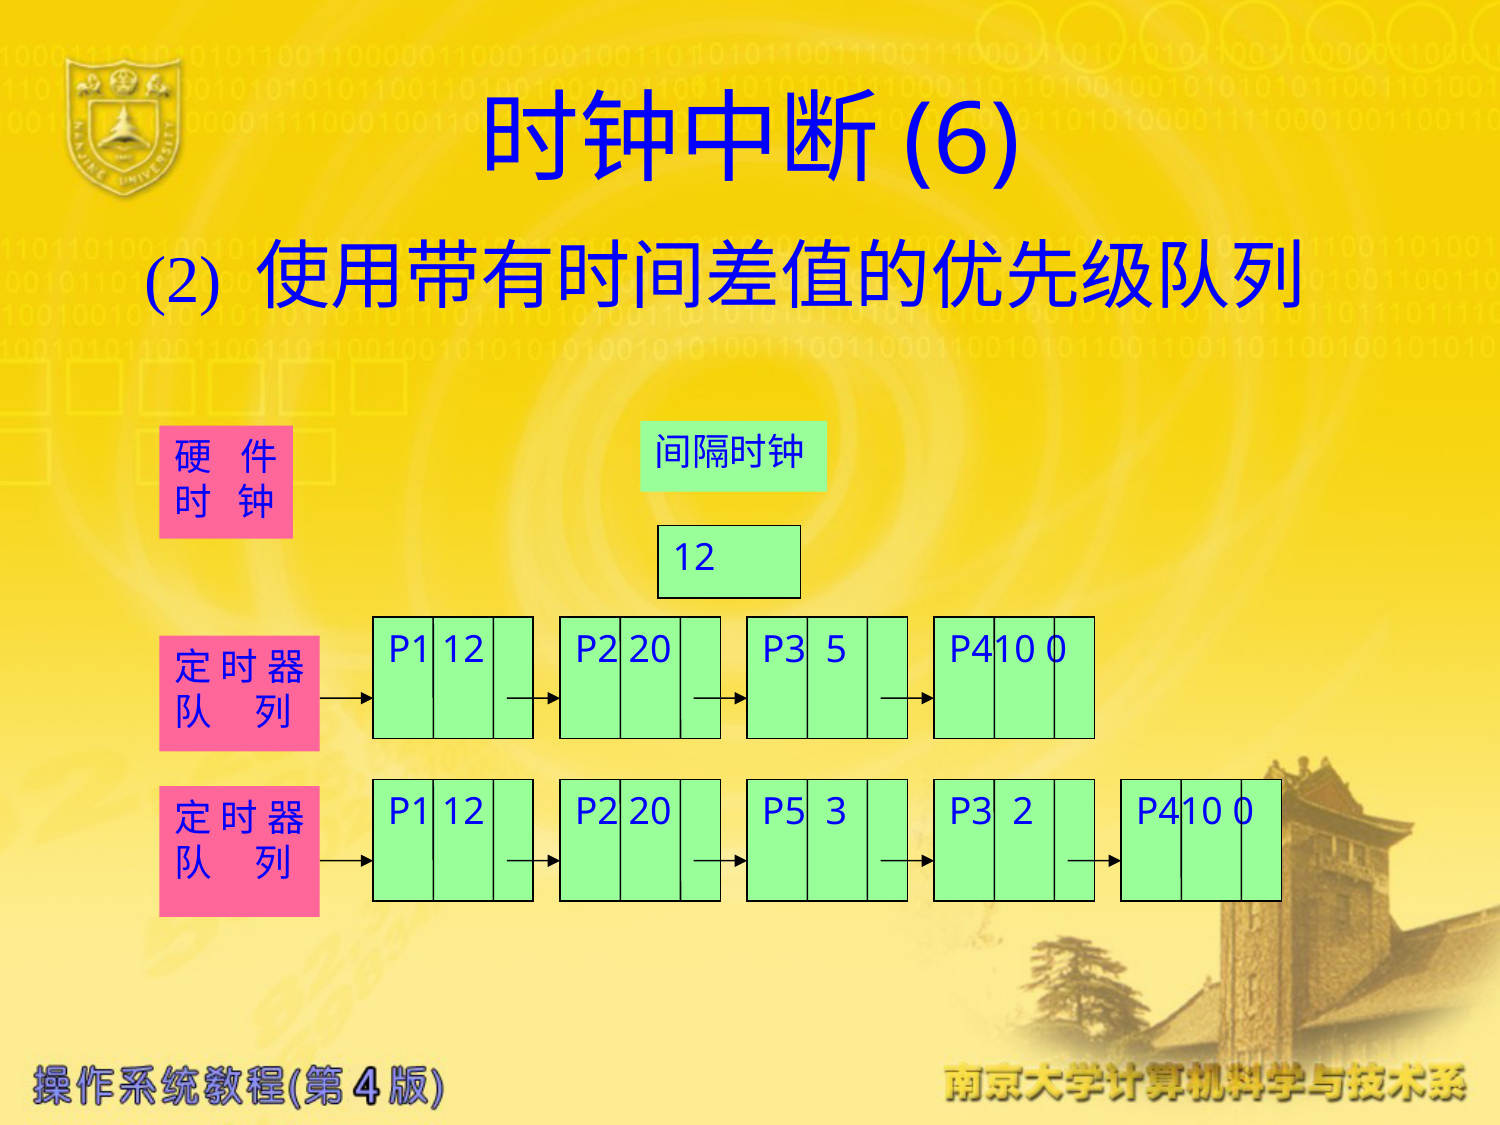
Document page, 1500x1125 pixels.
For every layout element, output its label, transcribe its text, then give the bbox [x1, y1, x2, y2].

picture [0, 0, 1500, 1125]
title 时钟中断(6) [112, 99, 1388, 220]
list (2) 使用带有时间差值的优先级队列 [112, 220, 1388, 1094]
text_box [159, 420, 1282, 918]
